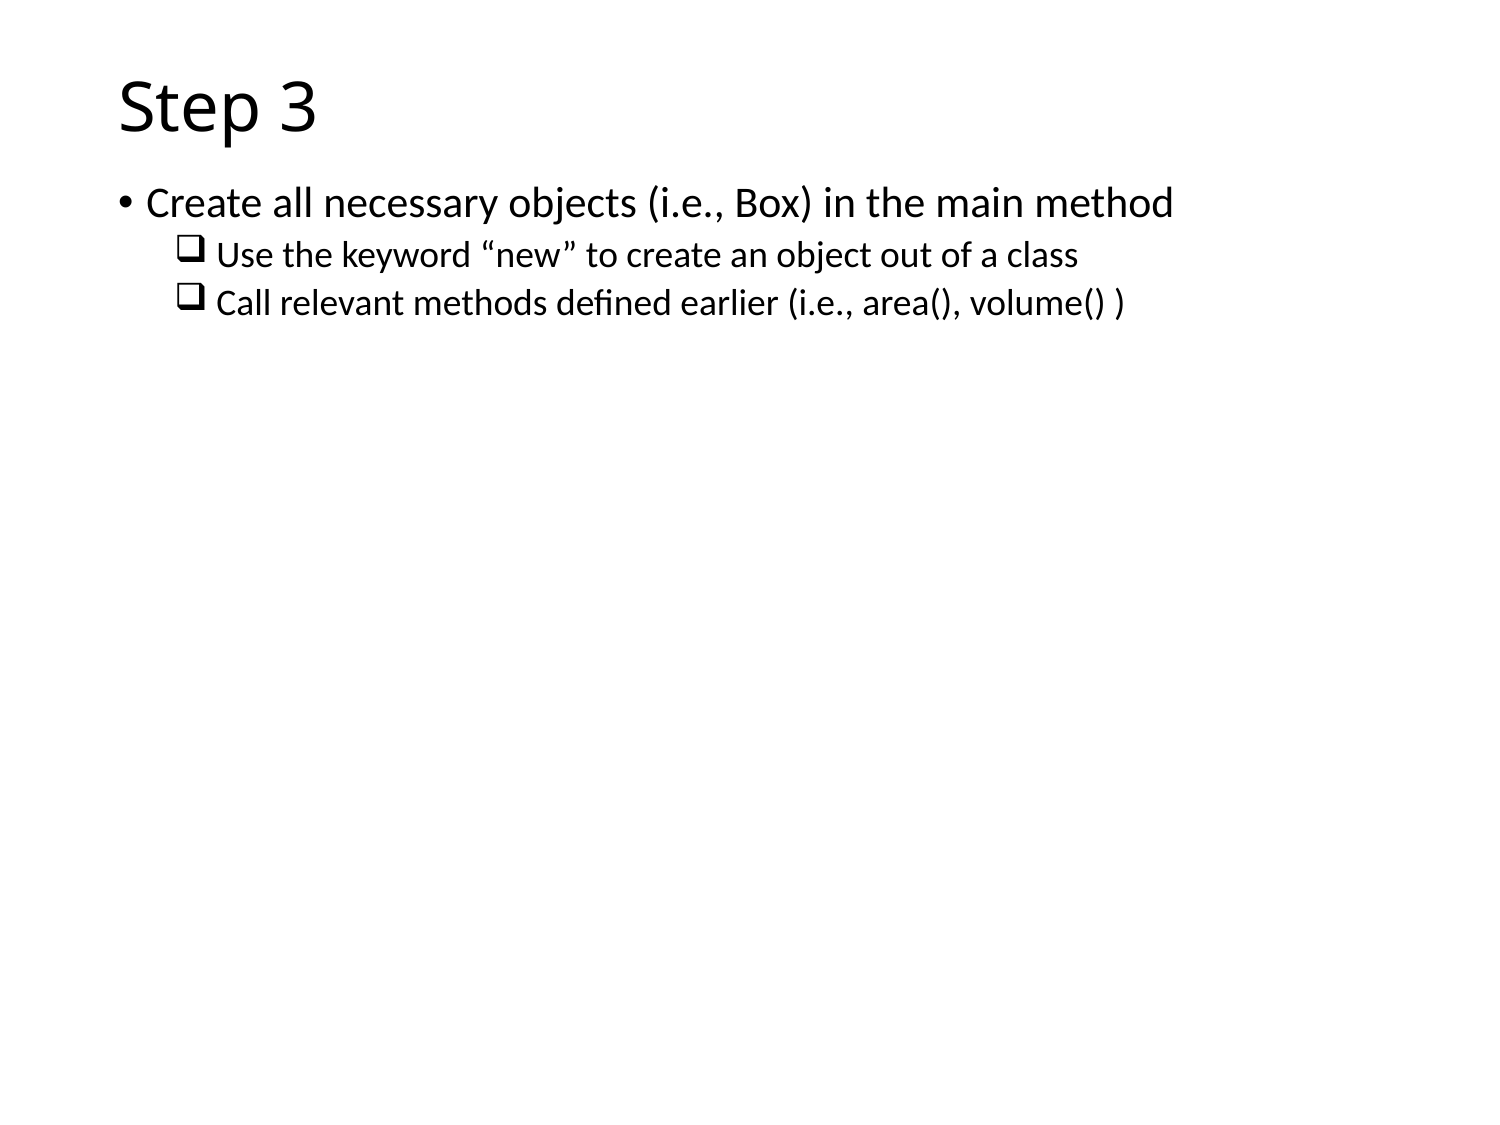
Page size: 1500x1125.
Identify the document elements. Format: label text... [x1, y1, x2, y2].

text_box Create all necessary objects (i.e., Box) in the main method Use the keyword “new” to create an object out of a class Call relevant methods defined earlier (i.e., area(), volume() ) [103, 172, 1397, 484]
text_box Step 3 [103, 0, 1397, 172]
